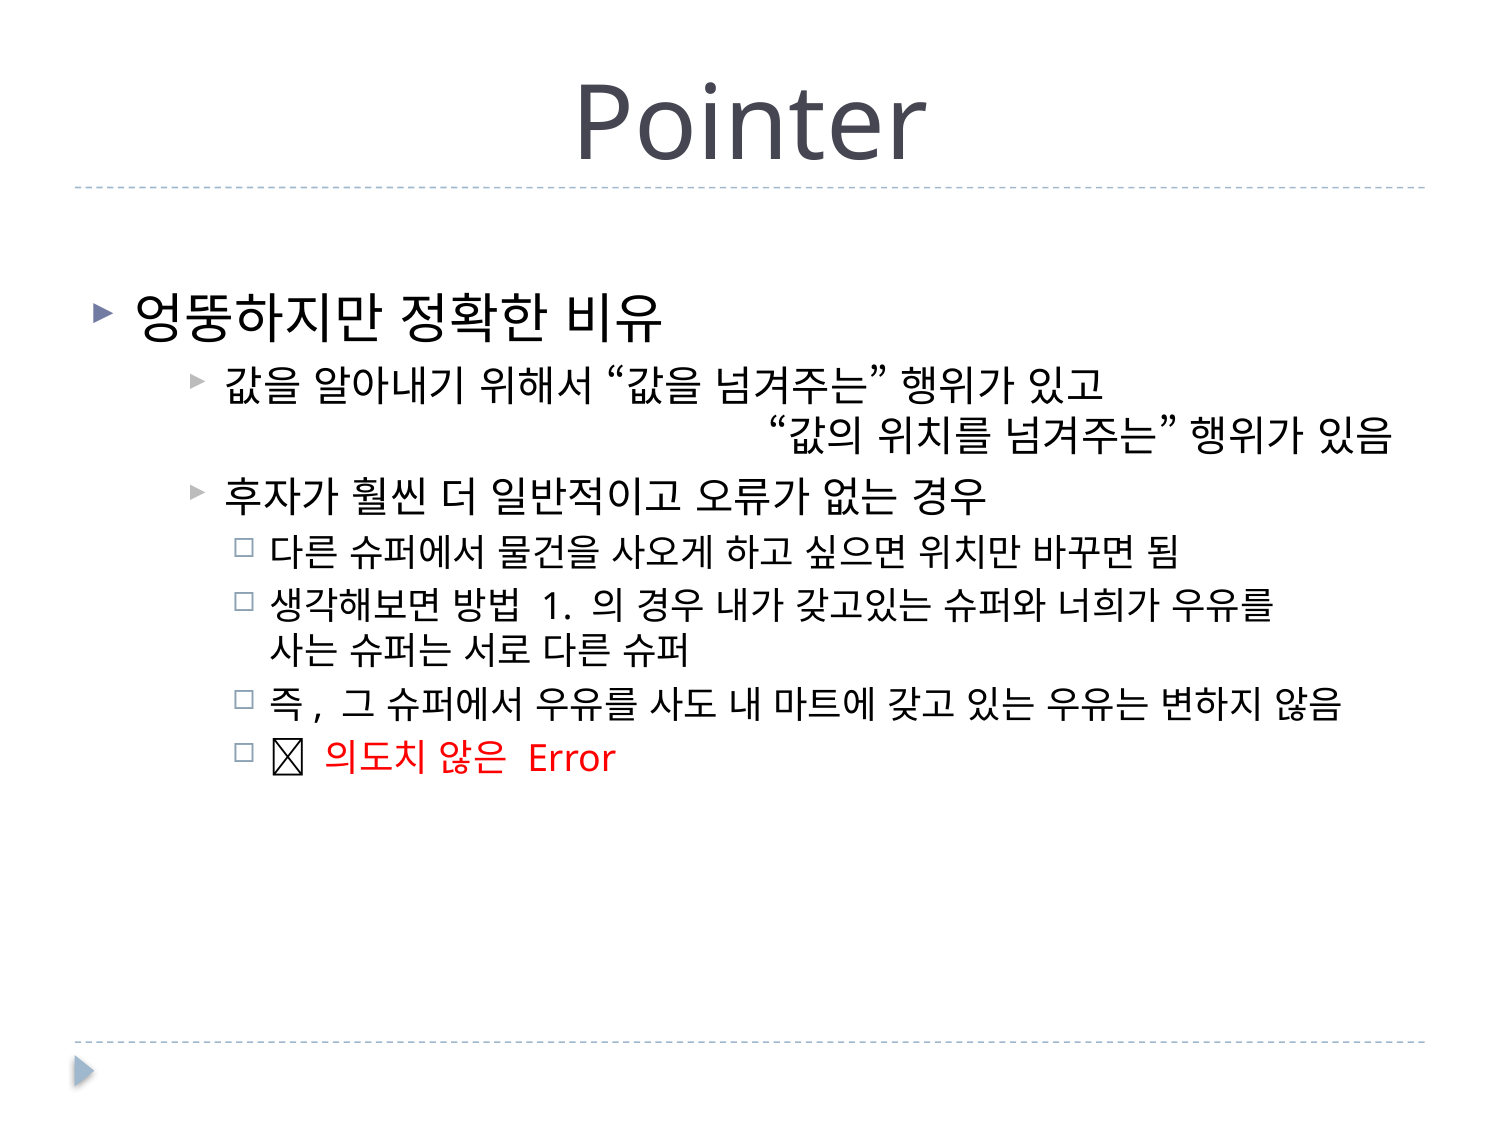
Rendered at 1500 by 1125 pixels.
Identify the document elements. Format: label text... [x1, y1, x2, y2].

title Pointer [75, 24, 1425, 188]
list 엉뚱하지만 정확한 비유 값을 알아내기 위해서 “값을 넘겨주는” 행위가 있고 “값의 위치를 넘겨주는” 행위가 있음 후자가 훨씬 더 일반적이고 오류가 없는 경우 다른 슈퍼에서 물건을 사오게 하고 싶으면 위치만 바꾸면 됨 생각해보면 방법 1. 의 경우 내가 갖고있는 슈퍼와 너희가 우유를 사는 슈퍼는 서로 다른 슈퍼 즉, 그 슈퍼에서 우유를 사도 내 마트에 갖고 있는 우유는 변하지 않음  의도치 않은 Error [75, 200, 1425, 1059]
